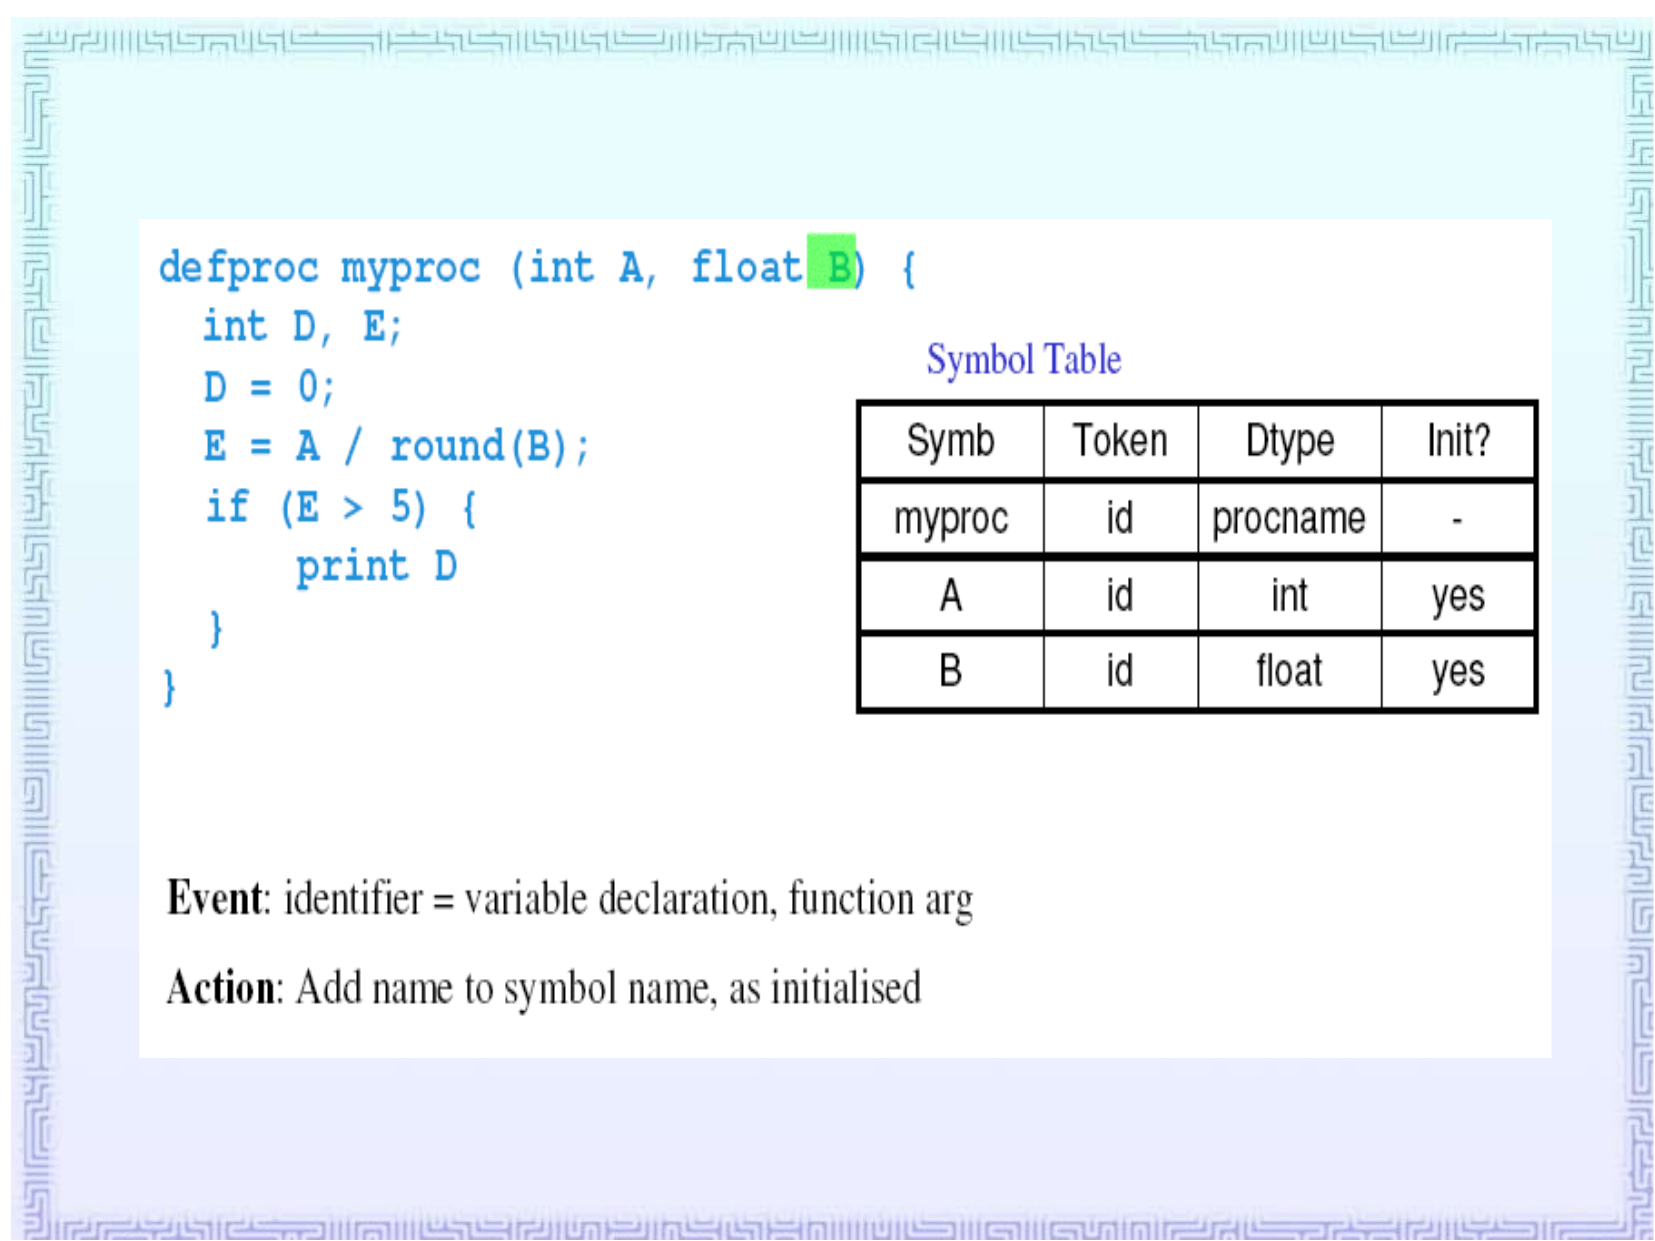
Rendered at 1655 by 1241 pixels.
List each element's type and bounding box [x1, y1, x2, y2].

text_box [139, 219, 1552, 1058]
picture [10, 17, 1654, 1240]
